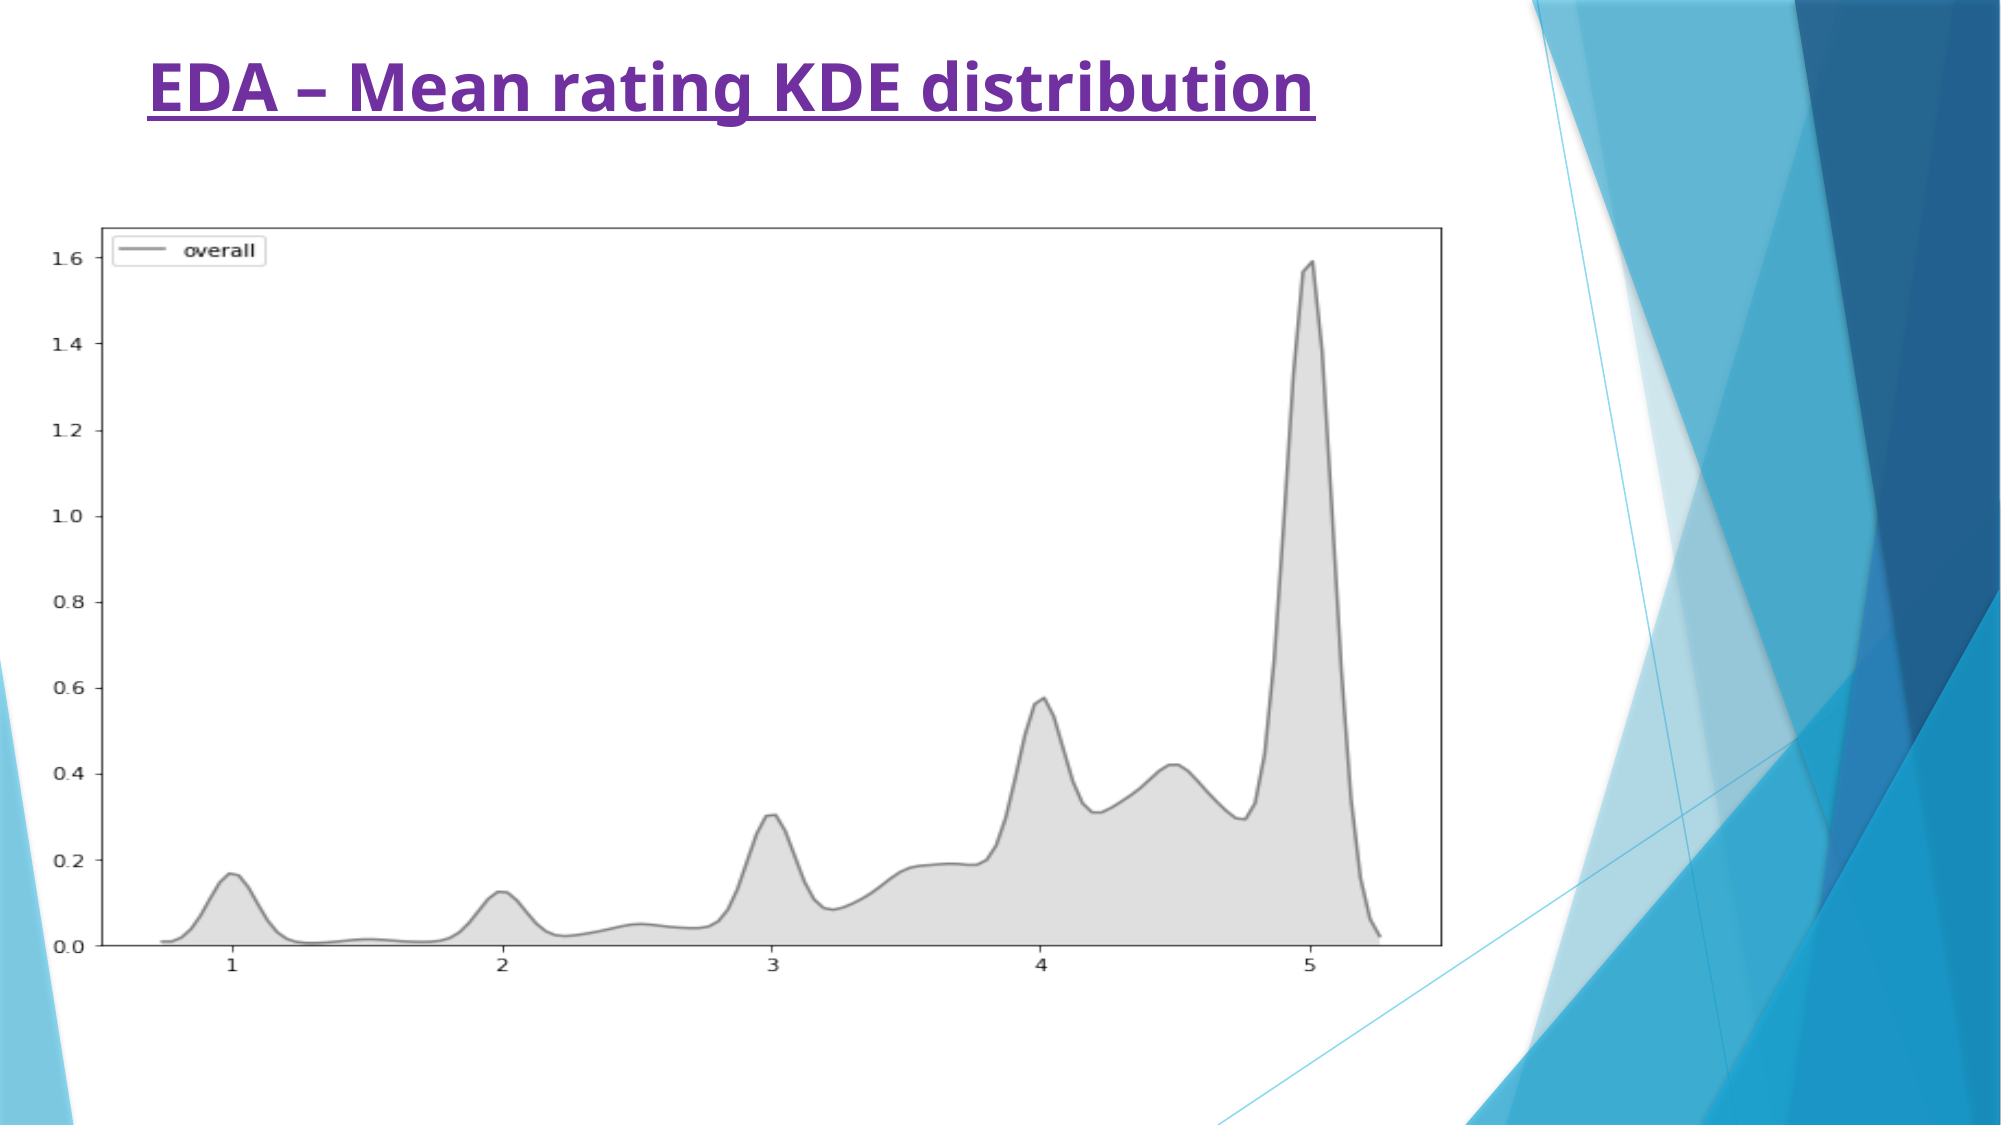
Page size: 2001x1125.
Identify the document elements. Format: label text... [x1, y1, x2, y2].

picture [35, 210, 1463, 986]
list EDA – Mean rating KDE distribution [132, 36, 1407, 190]
